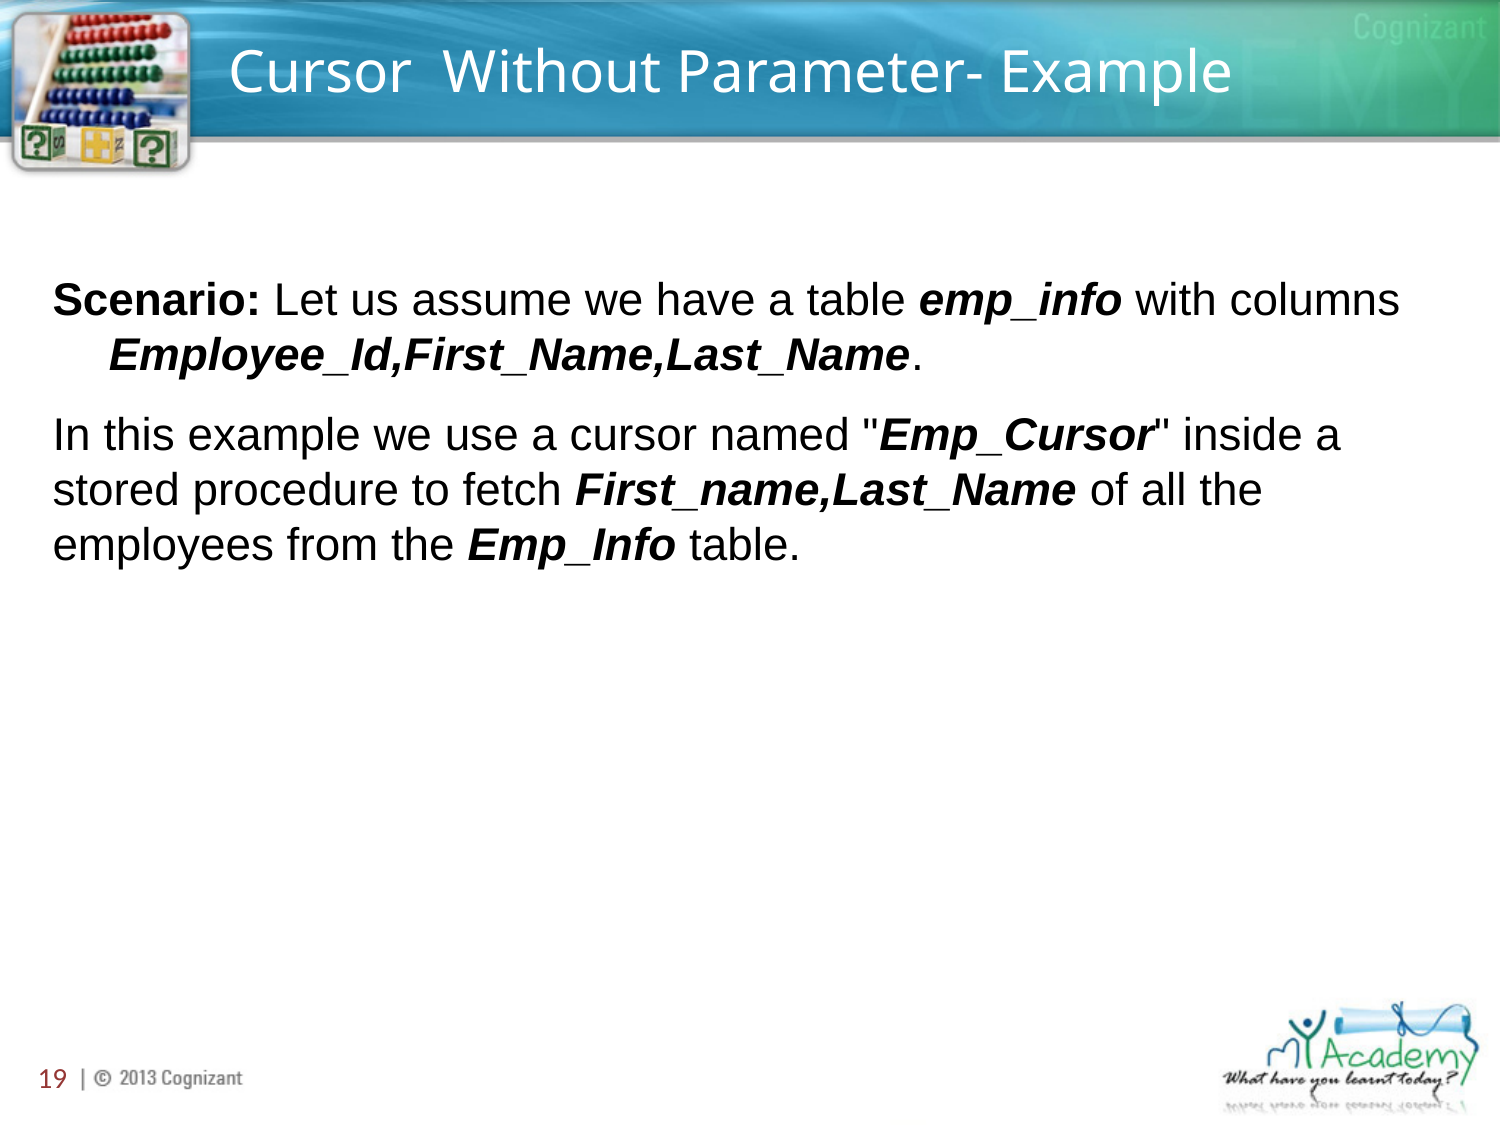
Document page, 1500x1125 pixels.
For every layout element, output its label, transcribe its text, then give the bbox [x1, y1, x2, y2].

picture [0, 0, 1500, 1125]
list Scenario: Let us assume we have a table emp_info with columns Employee_Id,First_Name,Last_Name. In this example we use a cursor named "Emp_Cursor" inside a stored procedure to fetch First_name,Last_Name of all the employees from the Emp_Info table. [37, 262, 1463, 613]
slide_number 19 [22, 1052, 98, 1098]
title Cursor Without Parameter- Example [213, 0, 1500, 163]
